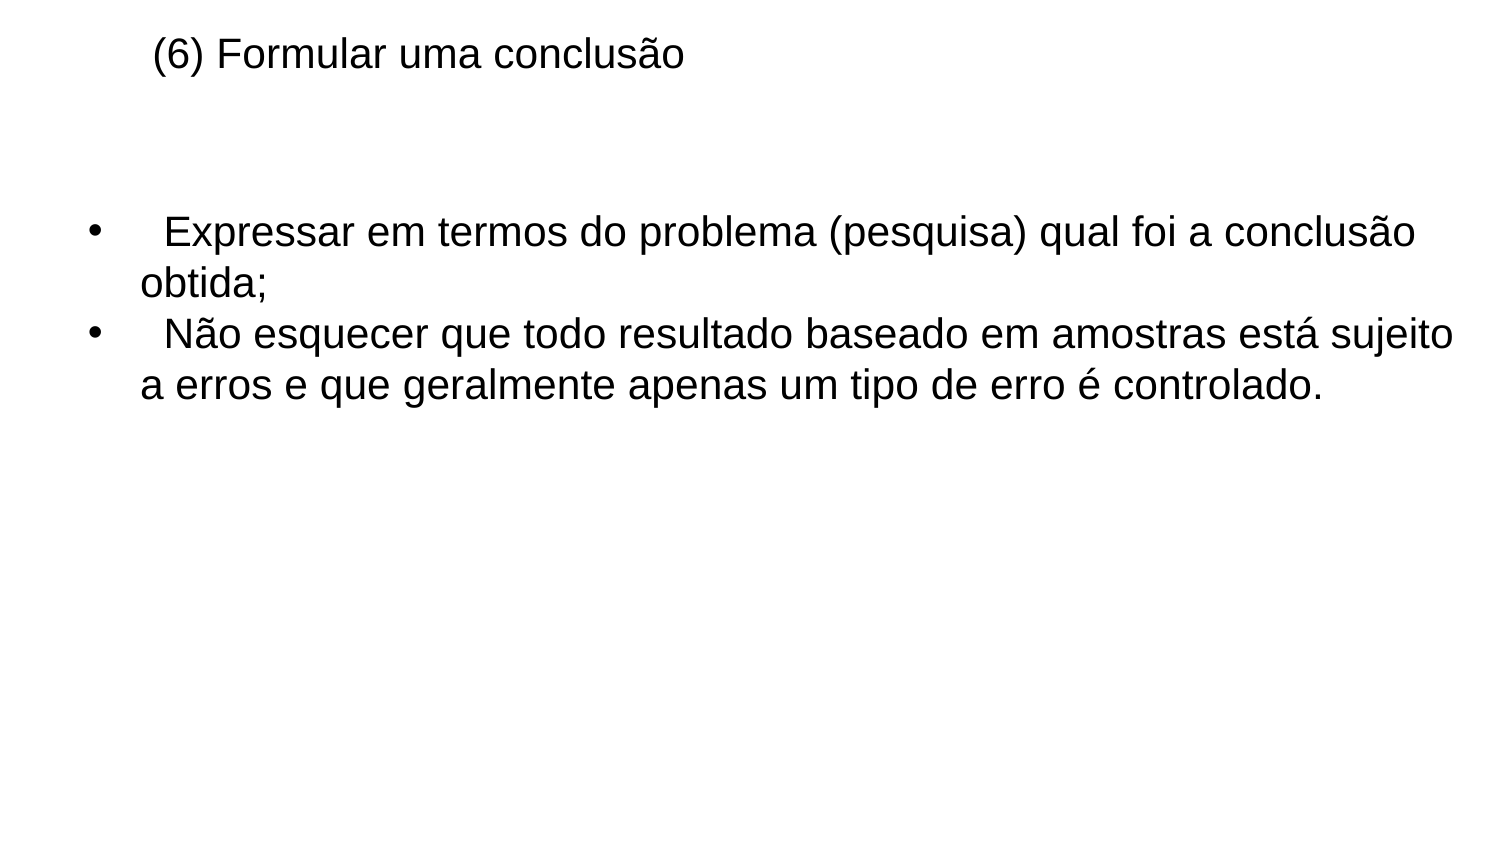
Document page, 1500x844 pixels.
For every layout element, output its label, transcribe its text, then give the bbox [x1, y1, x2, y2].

text_box Expressar em termos do problema (pesquisa) qual foi a conclusão obtida; Não esquecer que todo resultado baseado em amostras está sujeito a erros e que geralmente apenas um tipo de erro é controlado. [49, 196, 1475, 803]
text_box (6) Formular uma conclusão [137, 18, 1388, 193]
